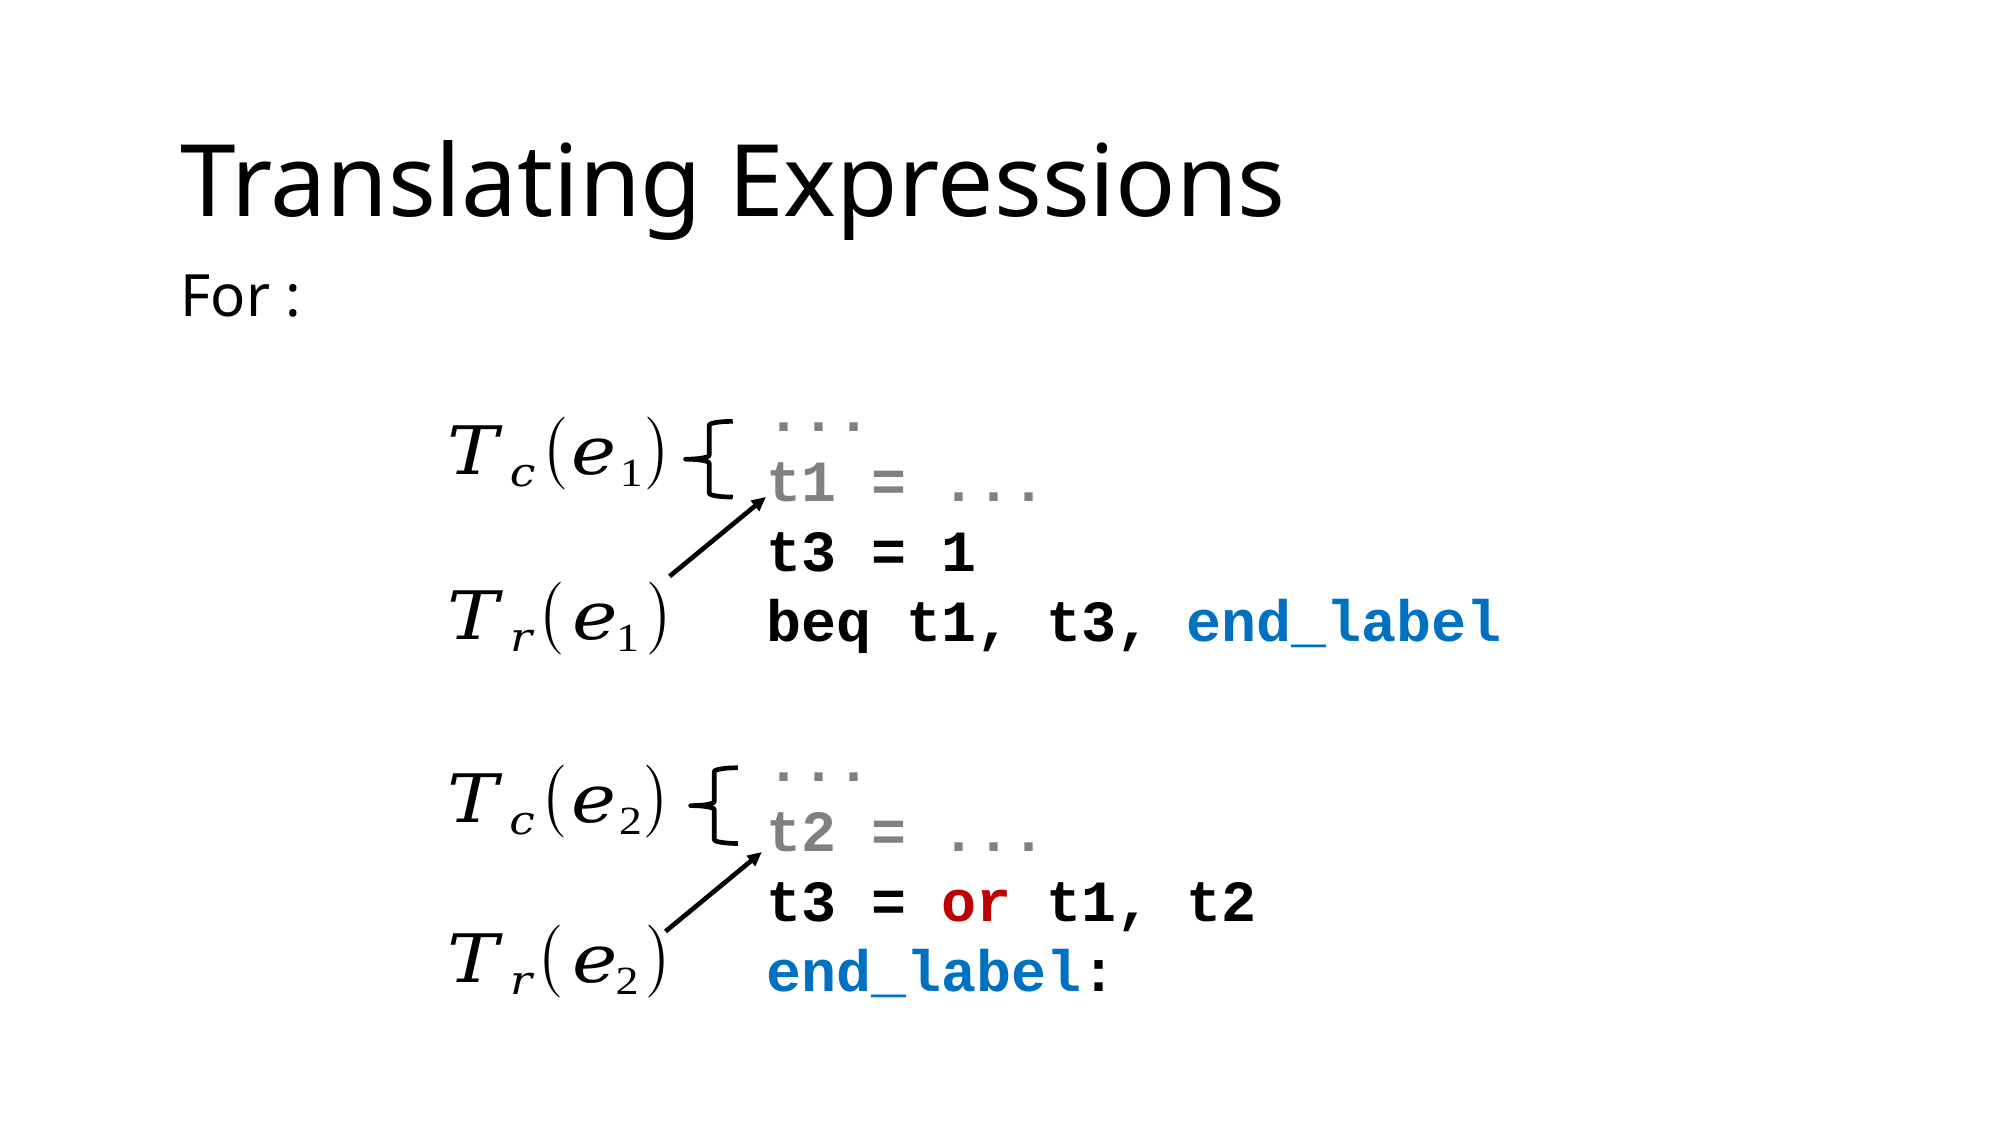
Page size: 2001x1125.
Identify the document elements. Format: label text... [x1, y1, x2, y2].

text_box ... t1 = ... t3 = 1 beq t1, t3, end_label ... t2 = ... t3 = or t1, t2 end_label: [751, 365, 1913, 1010]
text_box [669, 496, 767, 577]
text_box [684, 420, 733, 493]
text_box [665, 851, 763, 932]
text_box Translating Expressions [165, 109, 1829, 245]
text_box [689, 766, 738, 845]
